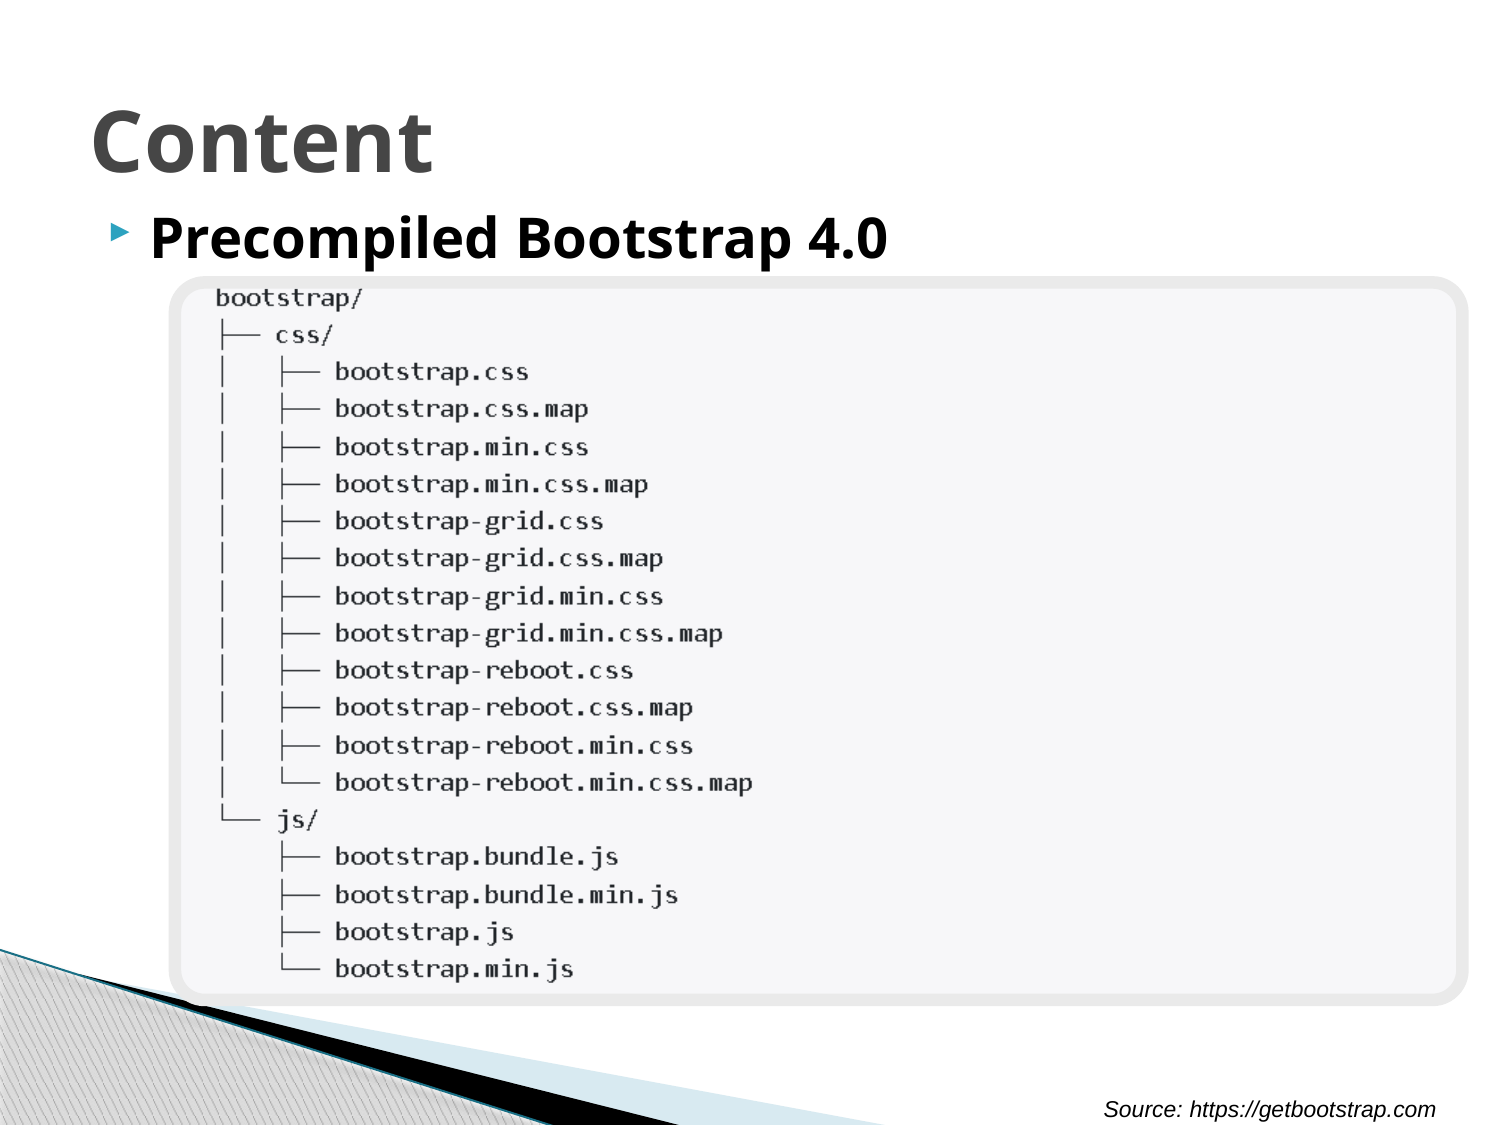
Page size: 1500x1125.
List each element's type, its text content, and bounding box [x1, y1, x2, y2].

picture [174, 282, 1463, 1001]
list Precompiled Bootstrap 4.0 [75, 233, 1425, 938]
title Content [75, 45, 1425, 233]
text_box Source: https://getbootstrap.com [1089, 1087, 1452, 1125]
